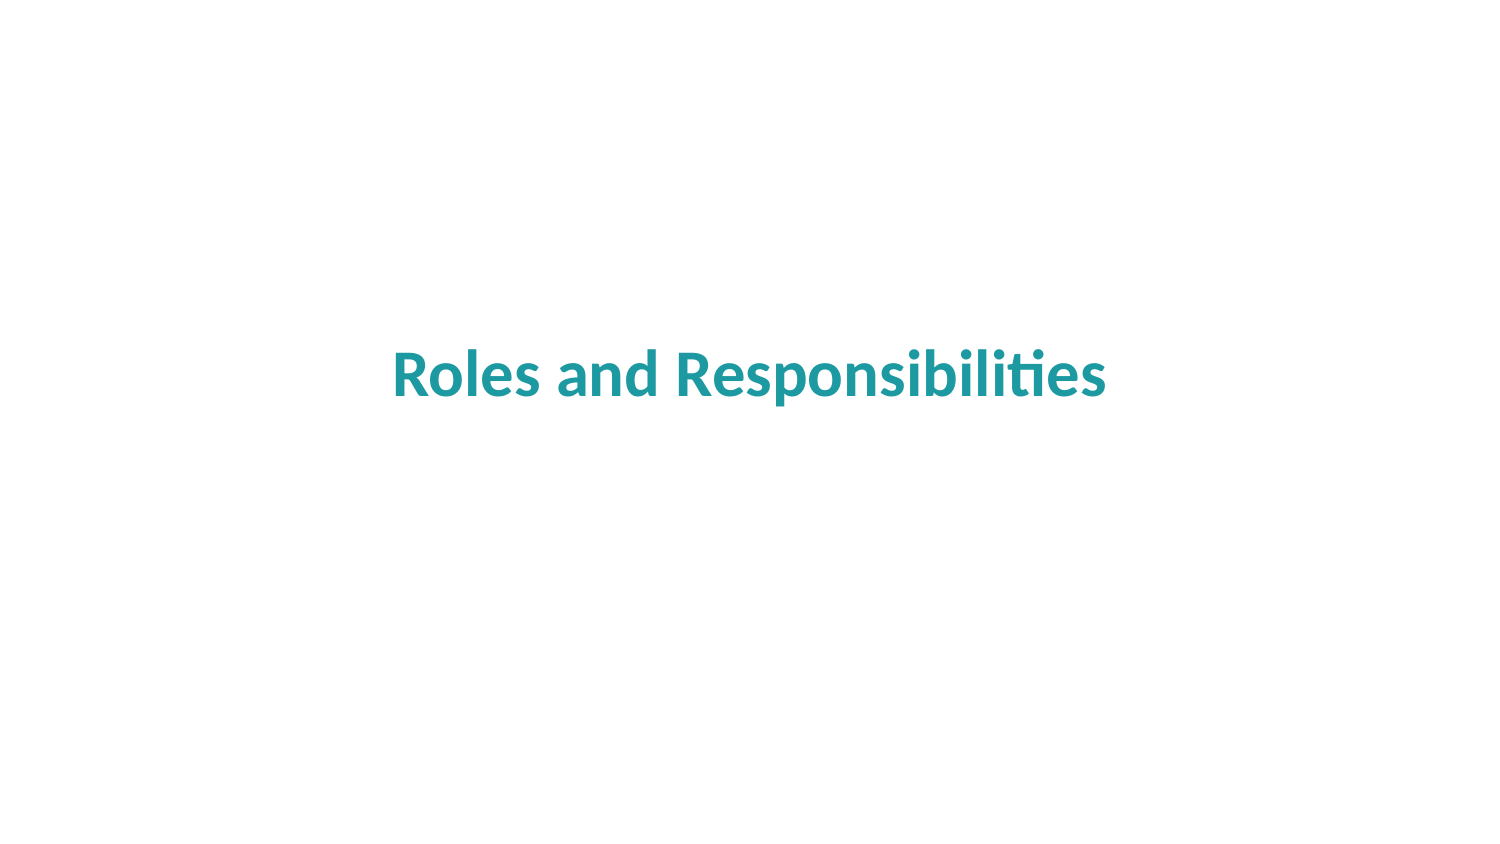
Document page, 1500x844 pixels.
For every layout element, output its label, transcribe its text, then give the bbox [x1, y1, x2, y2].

title Roles and Responsibilities [275, 299, 1225, 441]
